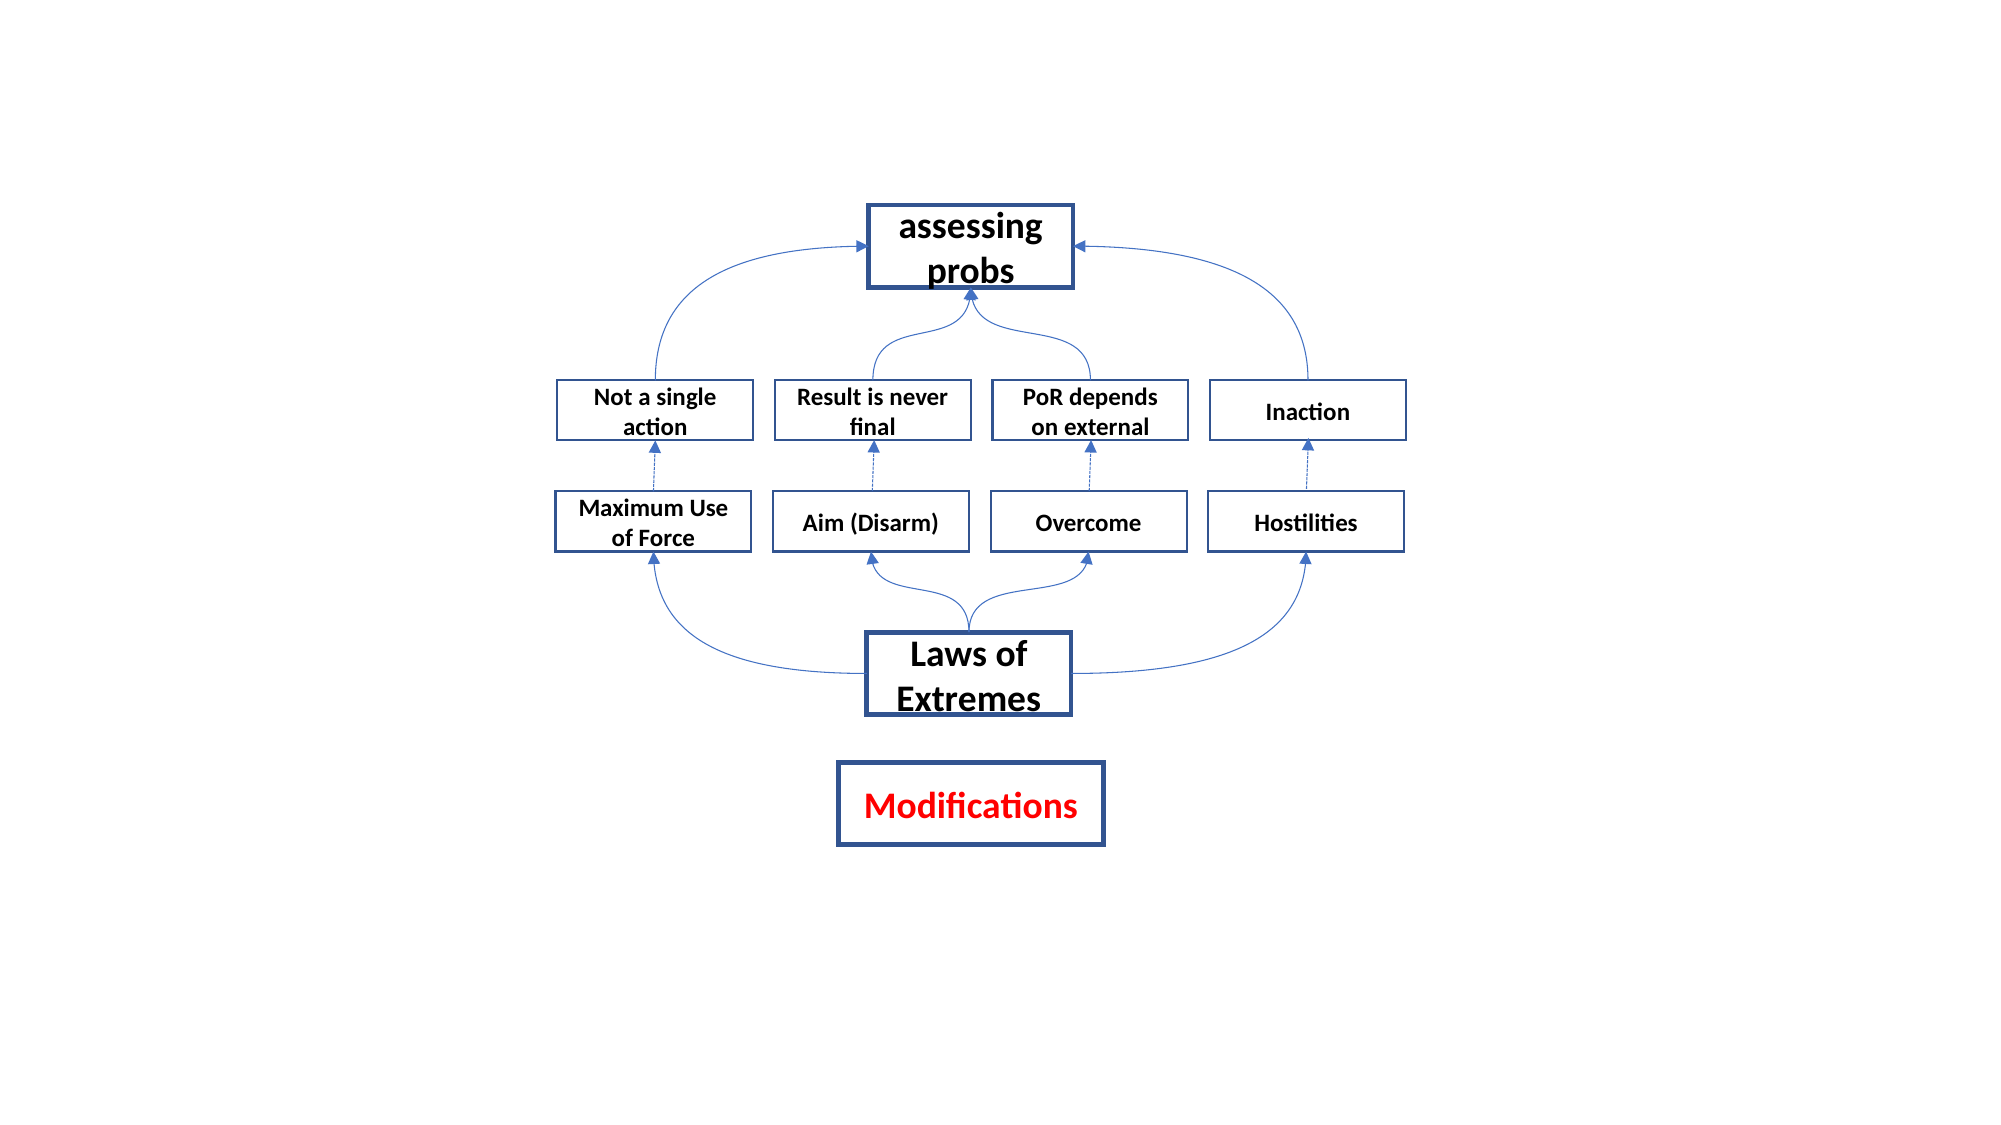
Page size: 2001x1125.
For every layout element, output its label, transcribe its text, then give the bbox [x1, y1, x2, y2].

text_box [694, 206, 829, 420]
text_box Inaction [1209, 379, 1407, 441]
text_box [875, 284, 969, 383]
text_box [988, 532, 1069, 652]
text_box Result is never final [774, 379, 972, 441]
text_box Overcome [990, 490, 1188, 553]
text_box Modifications [837, 761, 1105, 846]
text_box Hostilities [1207, 490, 1405, 553]
text_box PoR depends on external [991, 379, 1189, 441]
text_box Laws of Extremes [866, 631, 1072, 716]
text_box Aim (Disarm) [772, 490, 970, 553]
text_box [1123, 195, 1258, 431]
text_box Maximum Use of Force [554, 490, 752, 553]
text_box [653, 551, 867, 674]
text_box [1071, 551, 1307, 674]
text_box assessing probs [868, 204, 1074, 288]
text_box Not a single action [556, 379, 754, 441]
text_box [879, 542, 961, 641]
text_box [984, 273, 1078, 394]
